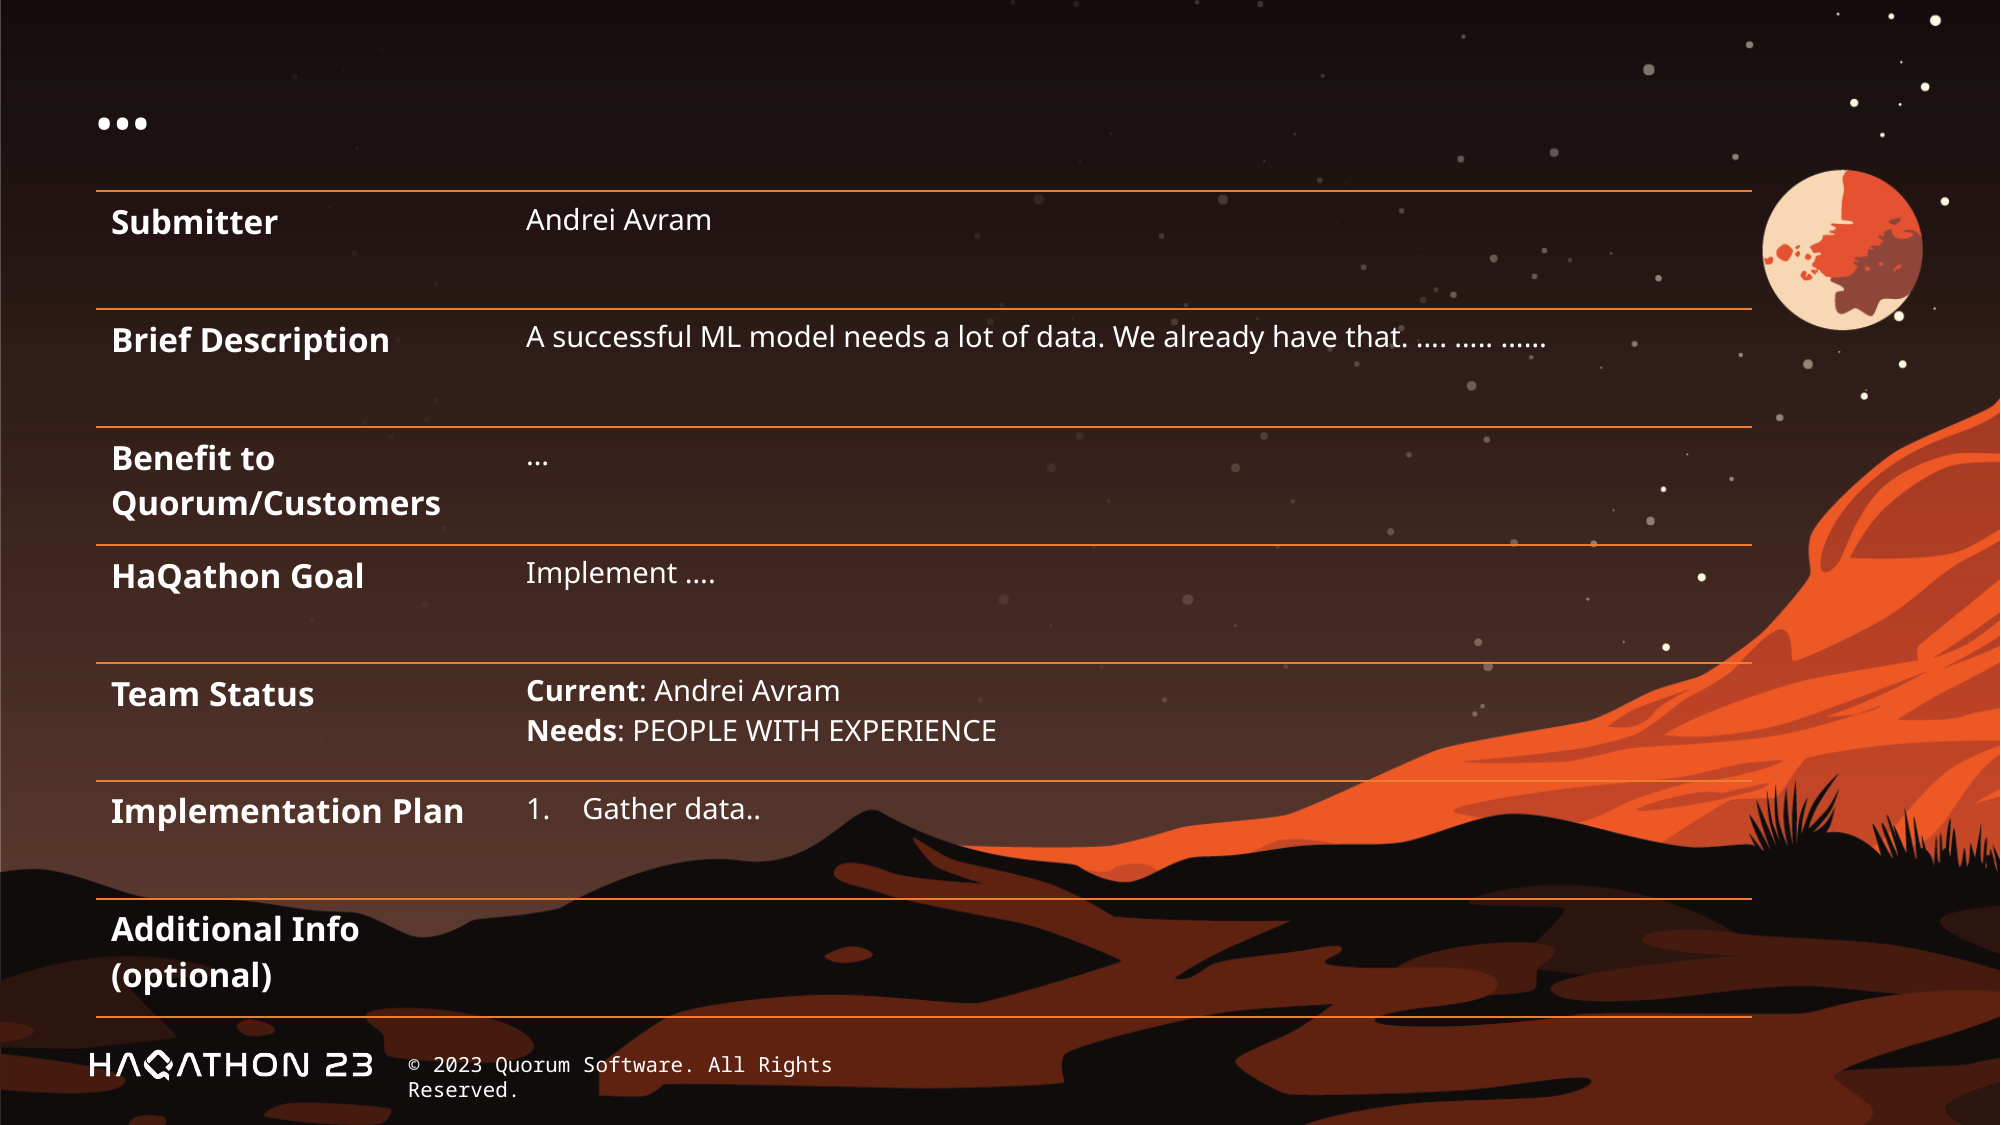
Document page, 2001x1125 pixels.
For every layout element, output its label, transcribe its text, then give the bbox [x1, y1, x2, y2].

table_cell Implement …. [511, 546, 1752, 662]
table_cell A successful ML model needs a lot of data. We already have that. …. ….. …… [511, 310, 1752, 426]
table_cell … [511, 428, 1752, 544]
table_cell Benefit to Quorum/Customers [96, 428, 511, 544]
table_header Submitter [96, 192, 511, 308]
table_cell Brief Description [96, 310, 511, 426]
table_cell Current: Andrei Avram Needs: PEOPLE WITH EXPERIENCE [511, 664, 1752, 780]
table_cell Gather data.. [511, 782, 1752, 898]
table_cell HaQathon Goal [96, 546, 511, 662]
table_header Andrei Avram [511, 192, 1752, 308]
table_cell Implementation Plan [96, 782, 511, 898]
title … [80, 43, 1806, 166]
table_cell Additional Info (optional) [96, 900, 511, 1016]
table_cell [511, 900, 1752, 1016]
table_cell Team Status [96, 664, 511, 780]
picture [0, 0, 2000, 1125]
